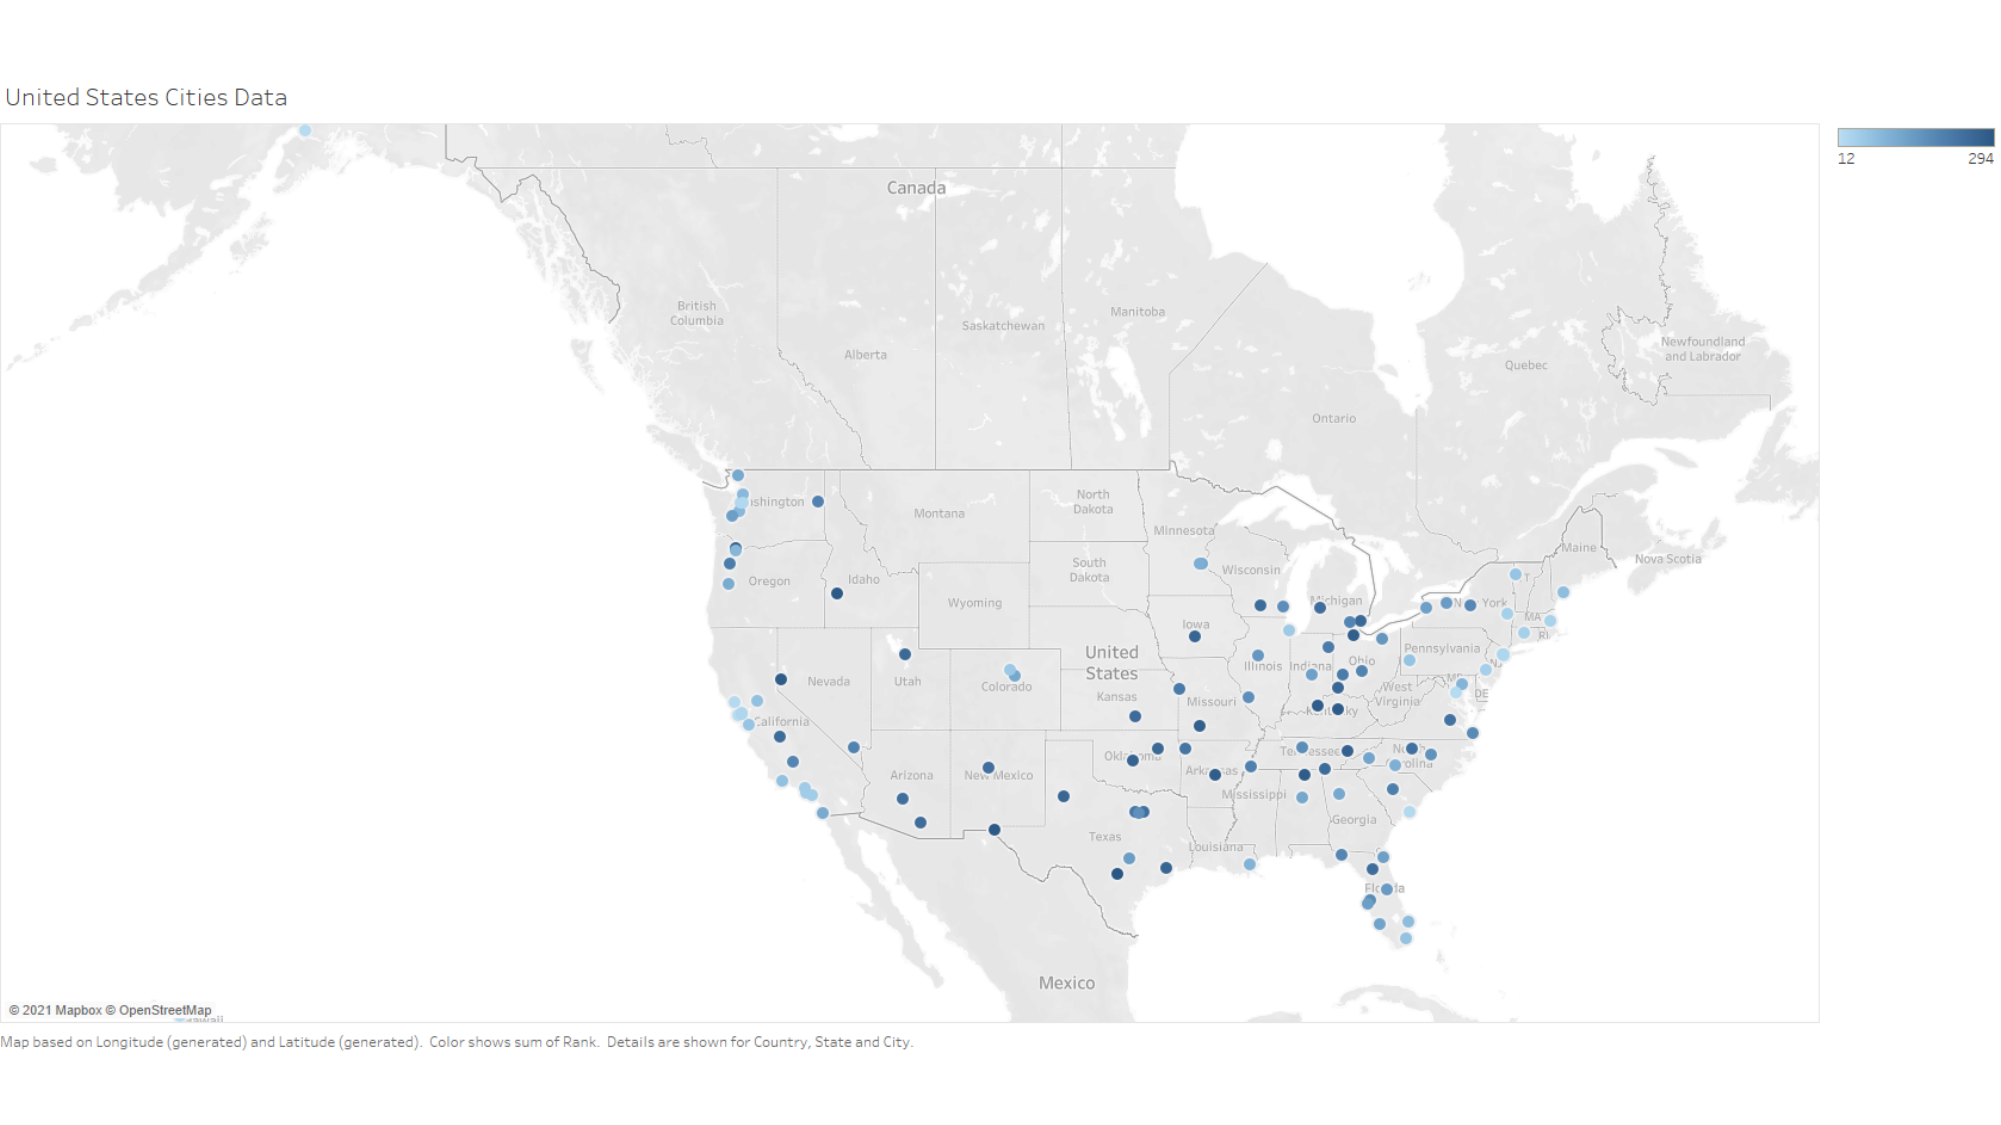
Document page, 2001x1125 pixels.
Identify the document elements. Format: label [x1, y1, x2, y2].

picture [0, 72, 2000, 1053]
